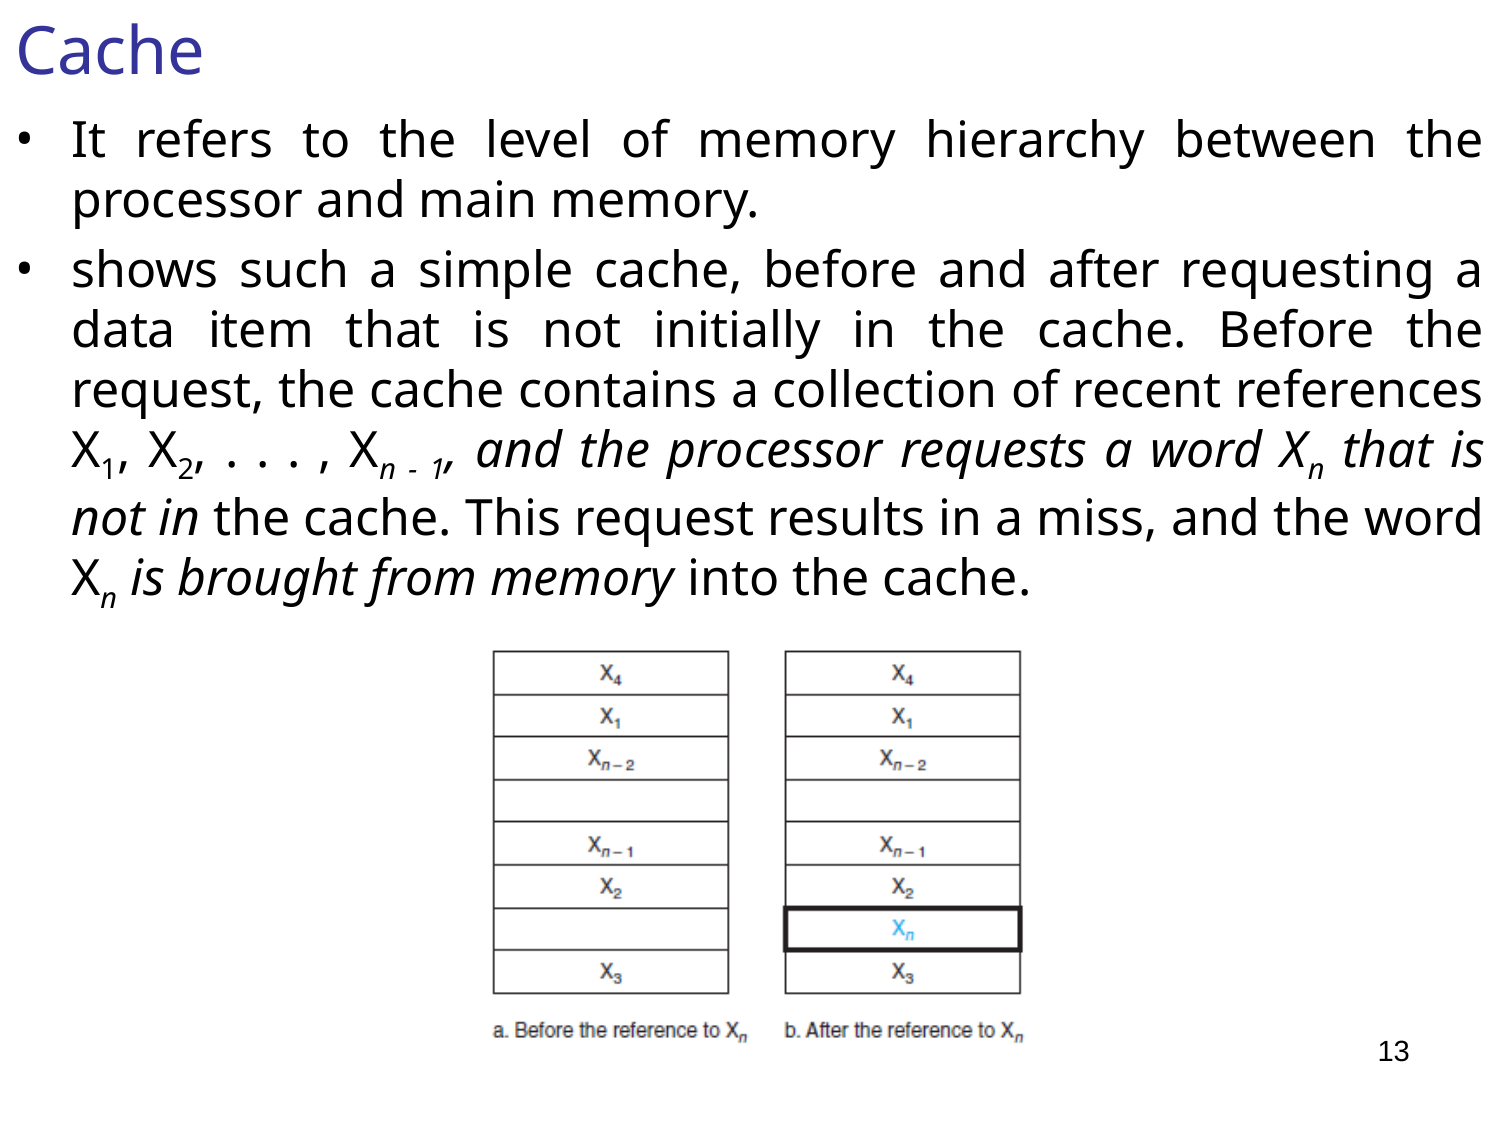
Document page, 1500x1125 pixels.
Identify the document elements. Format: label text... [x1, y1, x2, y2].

list It refers to the level of memory hierarchy between the processor and main memory. shows such a simple cache, before and after requesting a data item that is not initially in the cache. Before the request, the cache contains a collection of recent references X1, X2, . . . , Xn - 1, and the processor requests a word Xn that is not in the cache. This request results in a miss, and the word Xn is brought from memory into the cache. [0, 99, 1500, 288]
slide_number 13 [1074, 1024, 1425, 1103]
text_box Cache [0, 0, 1225, 95]
picture [462, 617, 1063, 1057]
